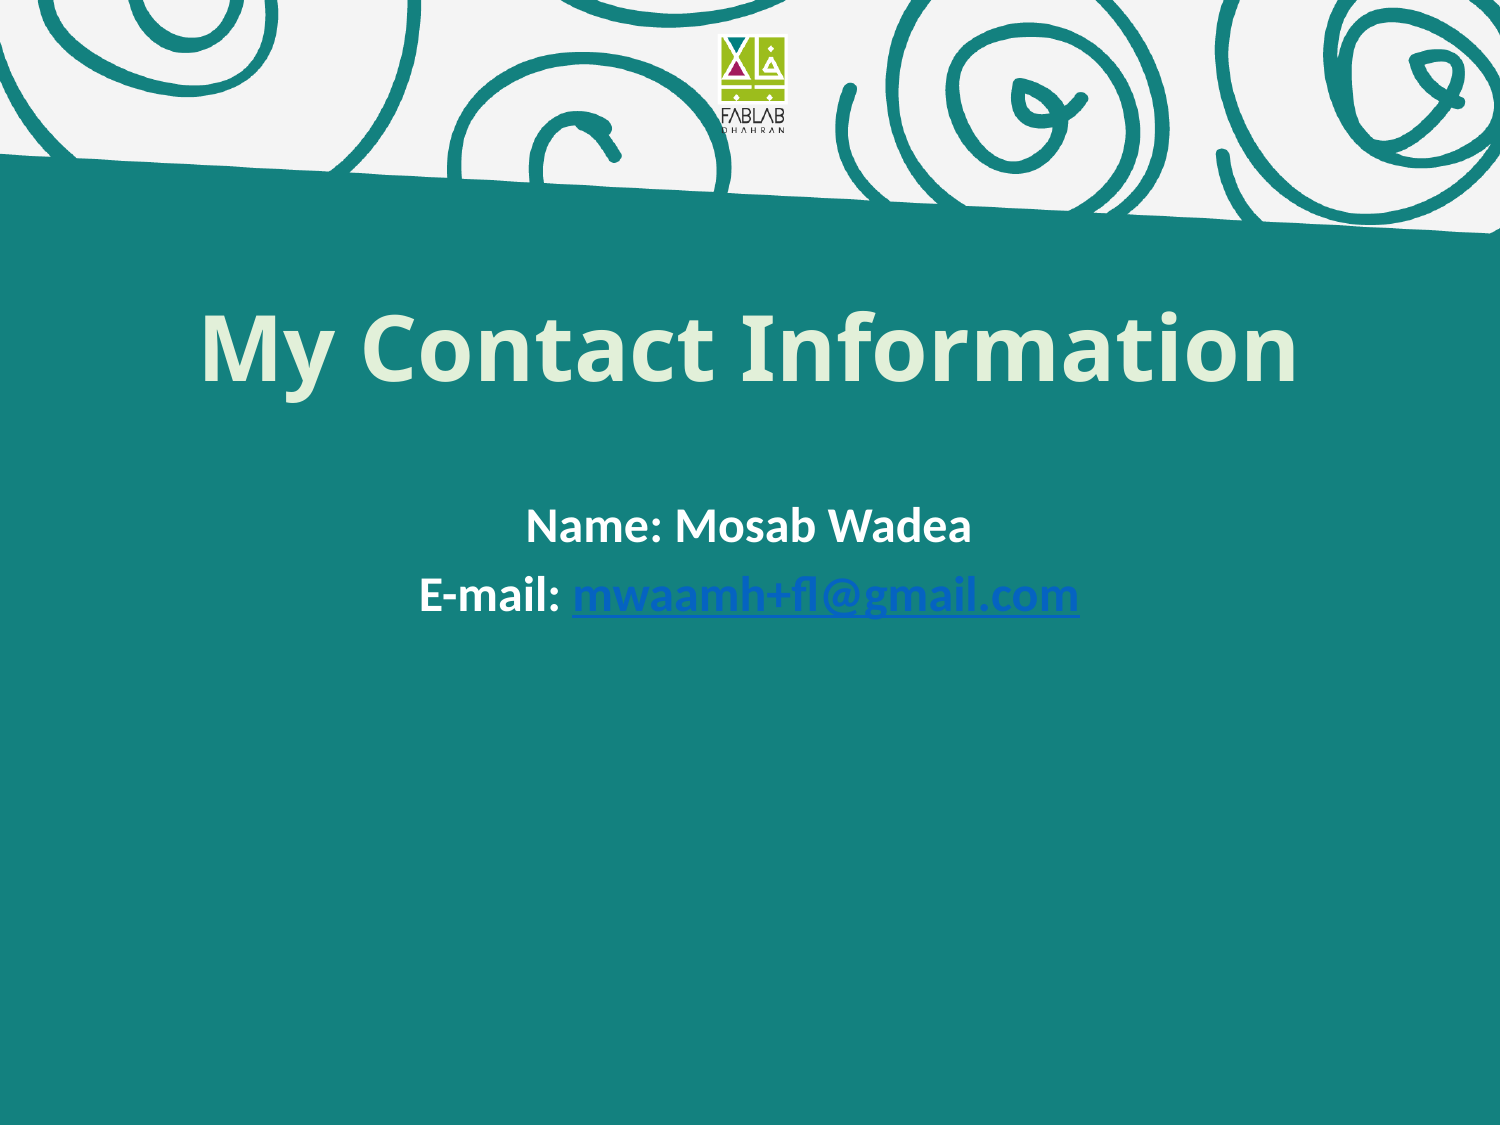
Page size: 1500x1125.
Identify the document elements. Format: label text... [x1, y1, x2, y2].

list Name: Mosab Wadea E-mail: mwaamh+fl@gmail.com [102, 491, 1397, 999]
picture [0, 0, 1500, 1125]
title My Contact Information [102, 280, 1397, 409]
